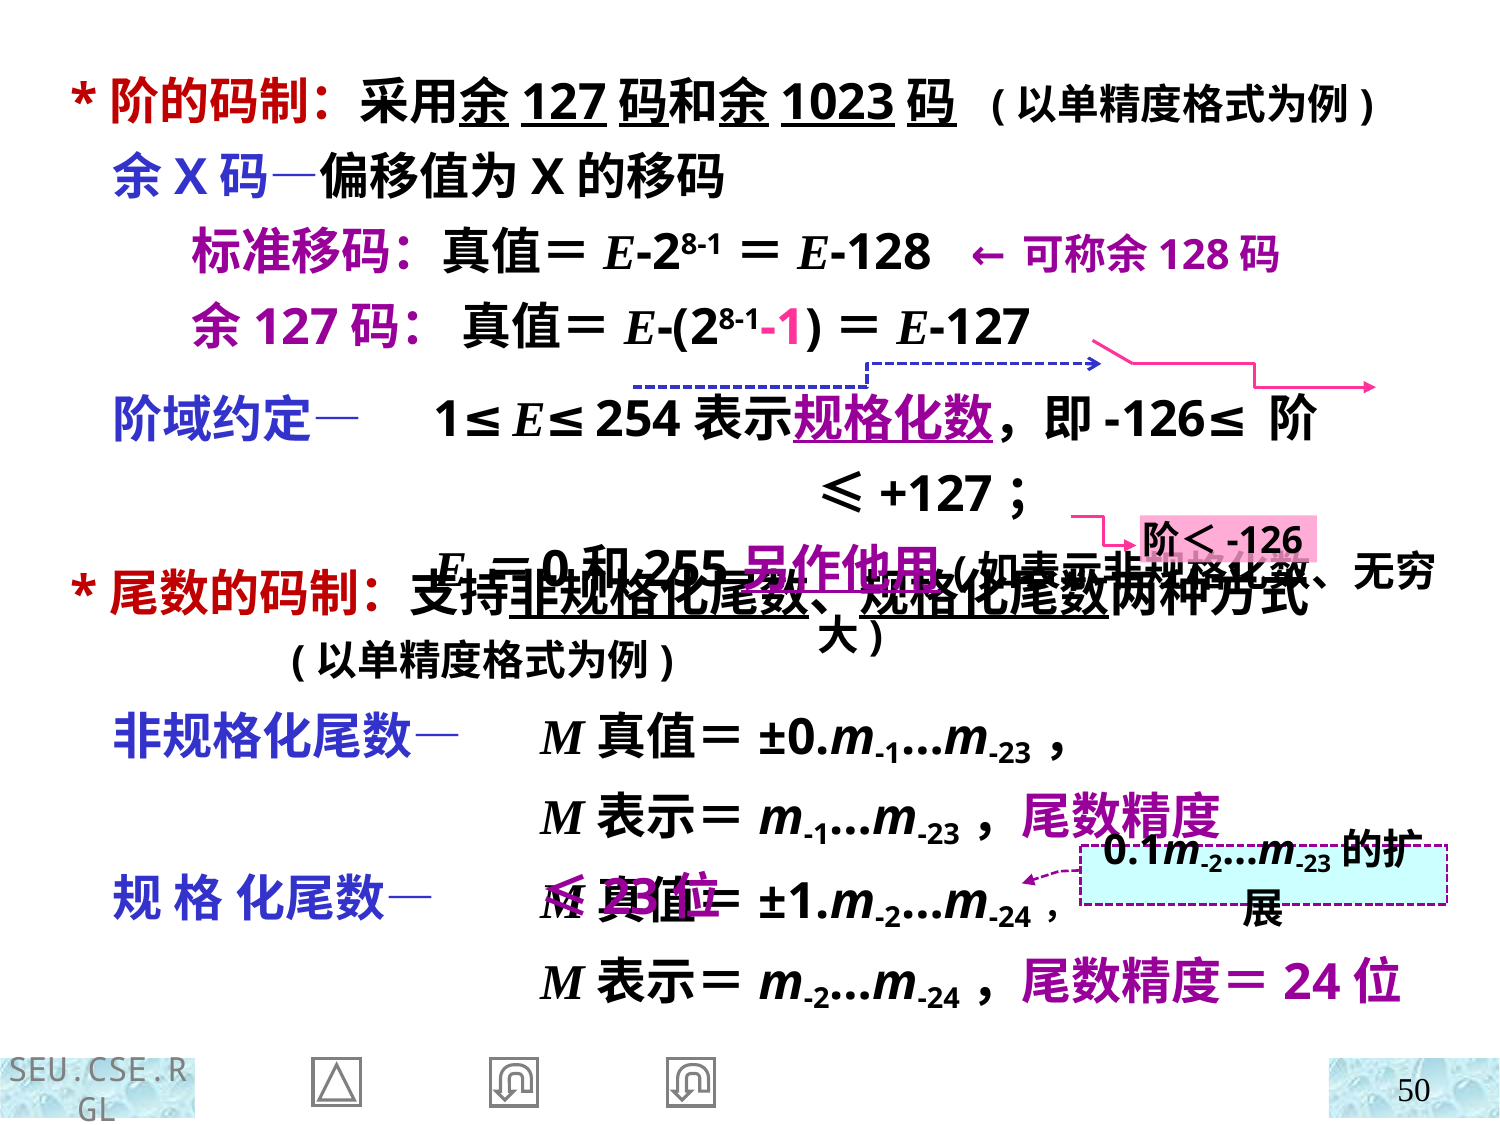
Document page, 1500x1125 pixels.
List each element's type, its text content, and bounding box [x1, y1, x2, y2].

text_box [667, 1058, 715, 1106]
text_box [632, 340, 1377, 563]
text_box 0.1m-2…m-23的扩展 [1074, 845, 1447, 905]
text_box 1≤E≤254表示规格化数，即-126≤阶≤+127； E＝0和255另作他用(如表示非规格化数、无穷大) [419, 363, 1471, 666]
text_box M真值＝±0.m-1…m-23， M表示＝m-1…m-23，尾数精度≤23位 [525, 680, 1353, 933]
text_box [0, 1058, 195, 1118]
text_box [313, 1058, 361, 1106]
slide_number 50 [1328, 1058, 1500, 1118]
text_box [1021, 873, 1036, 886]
text_box [490, 1058, 538, 1107]
text_box *尾数的码制：支持非规格化尾数、规格化尾数两种方式 (以单精度格式为例) 非规格化尾数— 规 格 化尾数— [29, 538, 1471, 934]
text_box *阶的码制：采用余127码和余1023码 (以单精度格式为例) 余X码—偏移值为X的移码 标准移码：真值＝E-28-1＝E-128 ←可称余128码 余127码： 真值＝E-(28-1-1)＝E-127 阶域约定— [29, 46, 1471, 455]
text_box M真值＝±1.m-2…m-24， M表示＝m-2…m-24，尾数精度＝24位 [525, 904, 1447, 1022]
